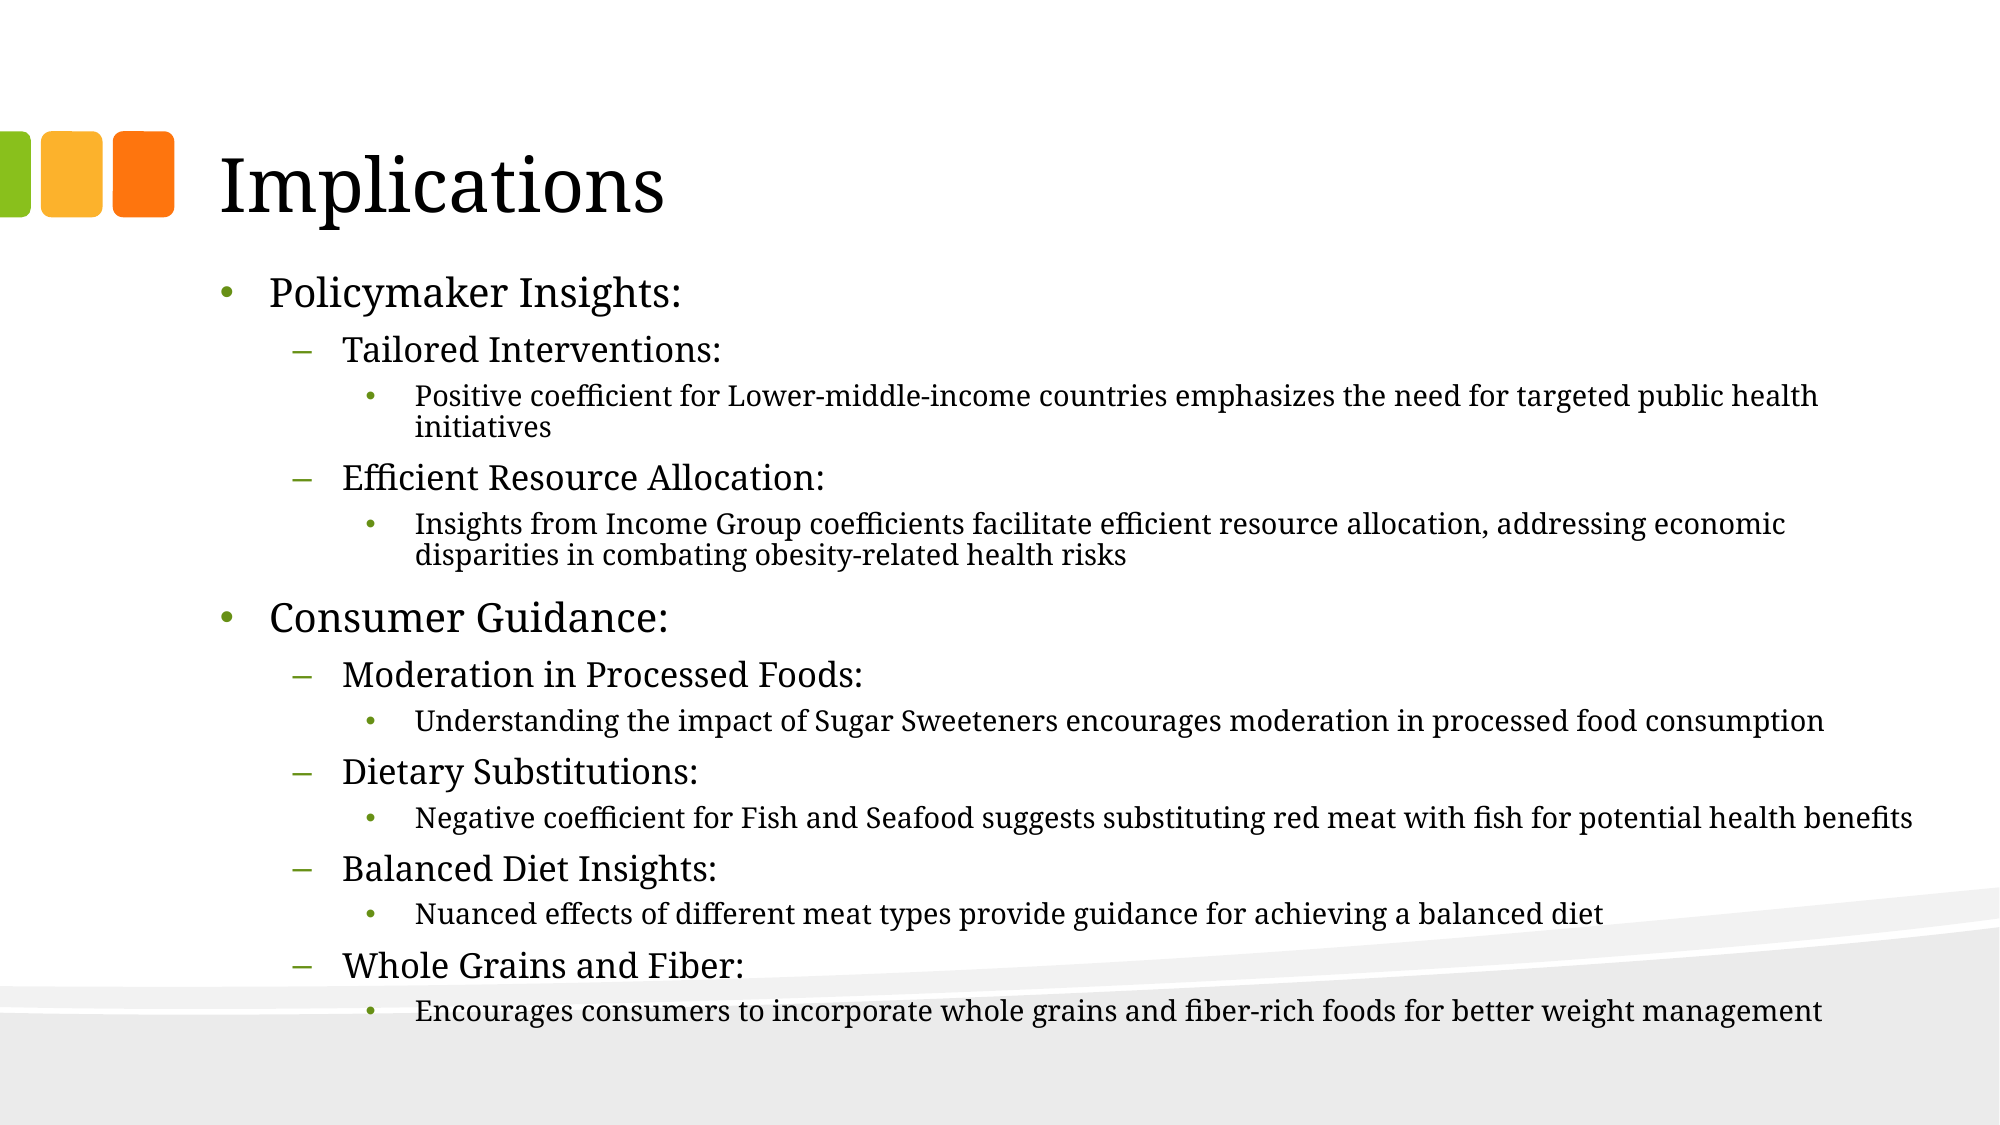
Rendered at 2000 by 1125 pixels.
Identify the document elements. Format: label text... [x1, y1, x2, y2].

title Implications [199, 24, 1800, 238]
list Policymaker Insights: Tailored Interventions: Positive coefficient for Lower-middle-income countries emphasizes the need for targeted public health initiatives Efficient Resource Allocation: Insights from Income Group coefficients facilitate efficient resource allocation, addressing economic disparities in combating obesity-related health risks Consumer Guidance: Moderation in Processed Foods: Understanding the impact of Sugar Sweeteners encourages moderation in processed food consumption Dietary Substitutions: Negative coefficient for Fish and Seafood suggests substituting red meat with fish for potential health benefits Balanced Diet Insights: Nuanced effects of different meat types provide guidance for achieving a balanced diet Whole Grains and Fiber: Encourages consumers to incorporate whole grains and fiber-rich foods for better weight management [199, 262, 1938, 1050]
